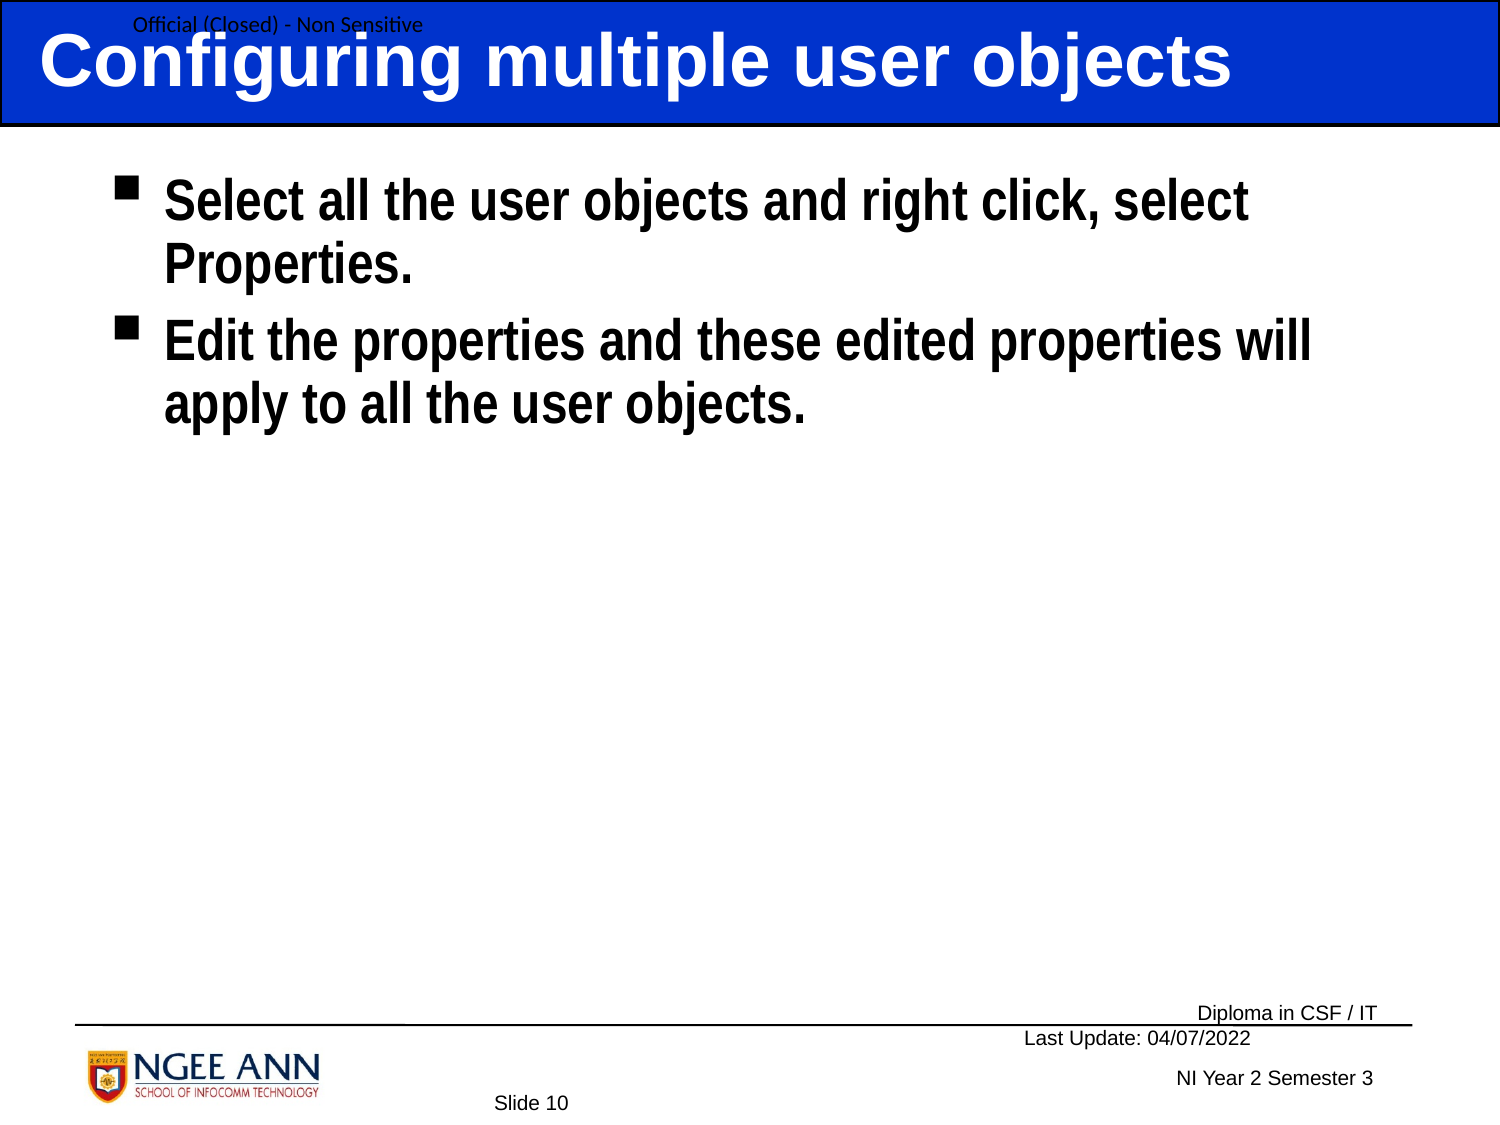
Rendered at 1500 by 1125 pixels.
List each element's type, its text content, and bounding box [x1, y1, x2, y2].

text_box Select all the user objects and right click, select Properties. Edit the properties and these edited properties will apply to all the user objects. [93, 162, 1432, 507]
picture [62, 1028, 344, 1125]
text_box Configuring multiple user objects [24, 0, 1500, 113]
